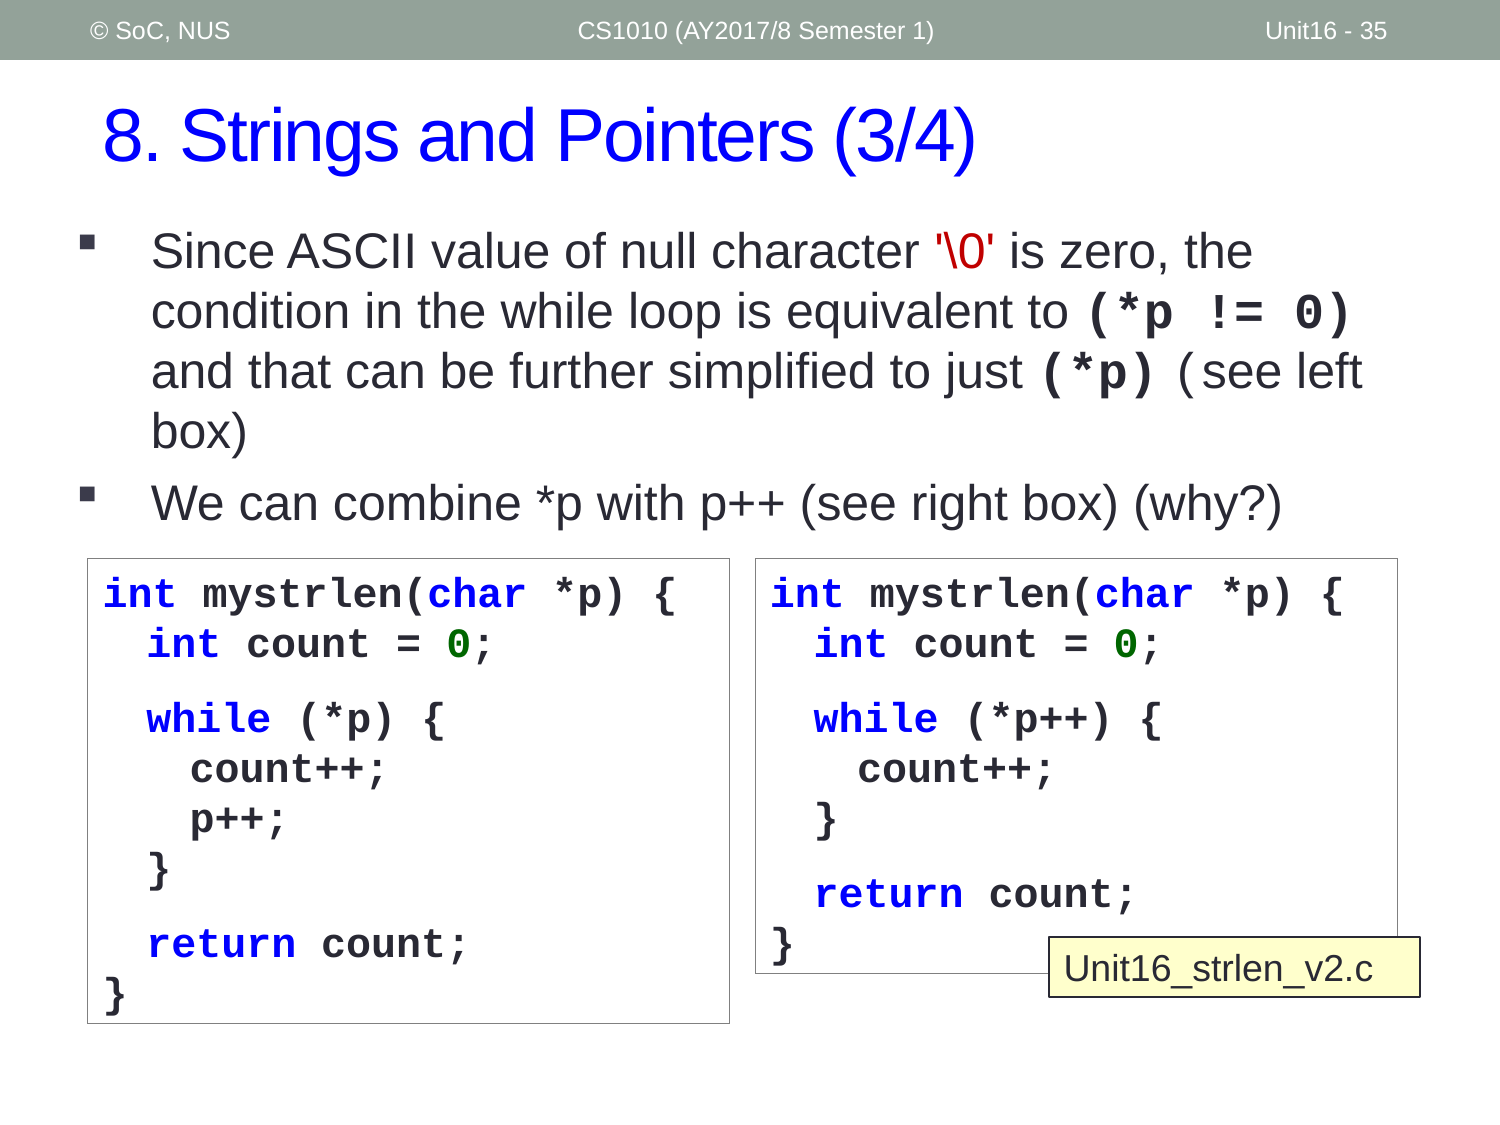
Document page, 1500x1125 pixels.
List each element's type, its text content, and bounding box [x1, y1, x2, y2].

title 8. Strings and Pointers (3/4) [87, 62, 1463, 200]
slide_number © SoC, NUS [75, 3, 550, 57]
text_box int mystrlen(char *p) { int count = 0; while (*p) { count++; p++; } return count; } [87, 558, 730, 1024]
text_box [754, 558, 1421, 998]
footer CS1010 (AY2017/8 Semester 1) [562, 3, 1238, 57]
slide_number Unit16 - 35 [1250, 3, 1425, 57]
text_box Since ASCII value of null character '\0' is zero, the condition in the while loop is equivalent to (*p != 0) and that can be further simplified to just (*p) (see left box) We can combine *p with p++ (see right box) (why?) [61, 210, 1448, 541]
